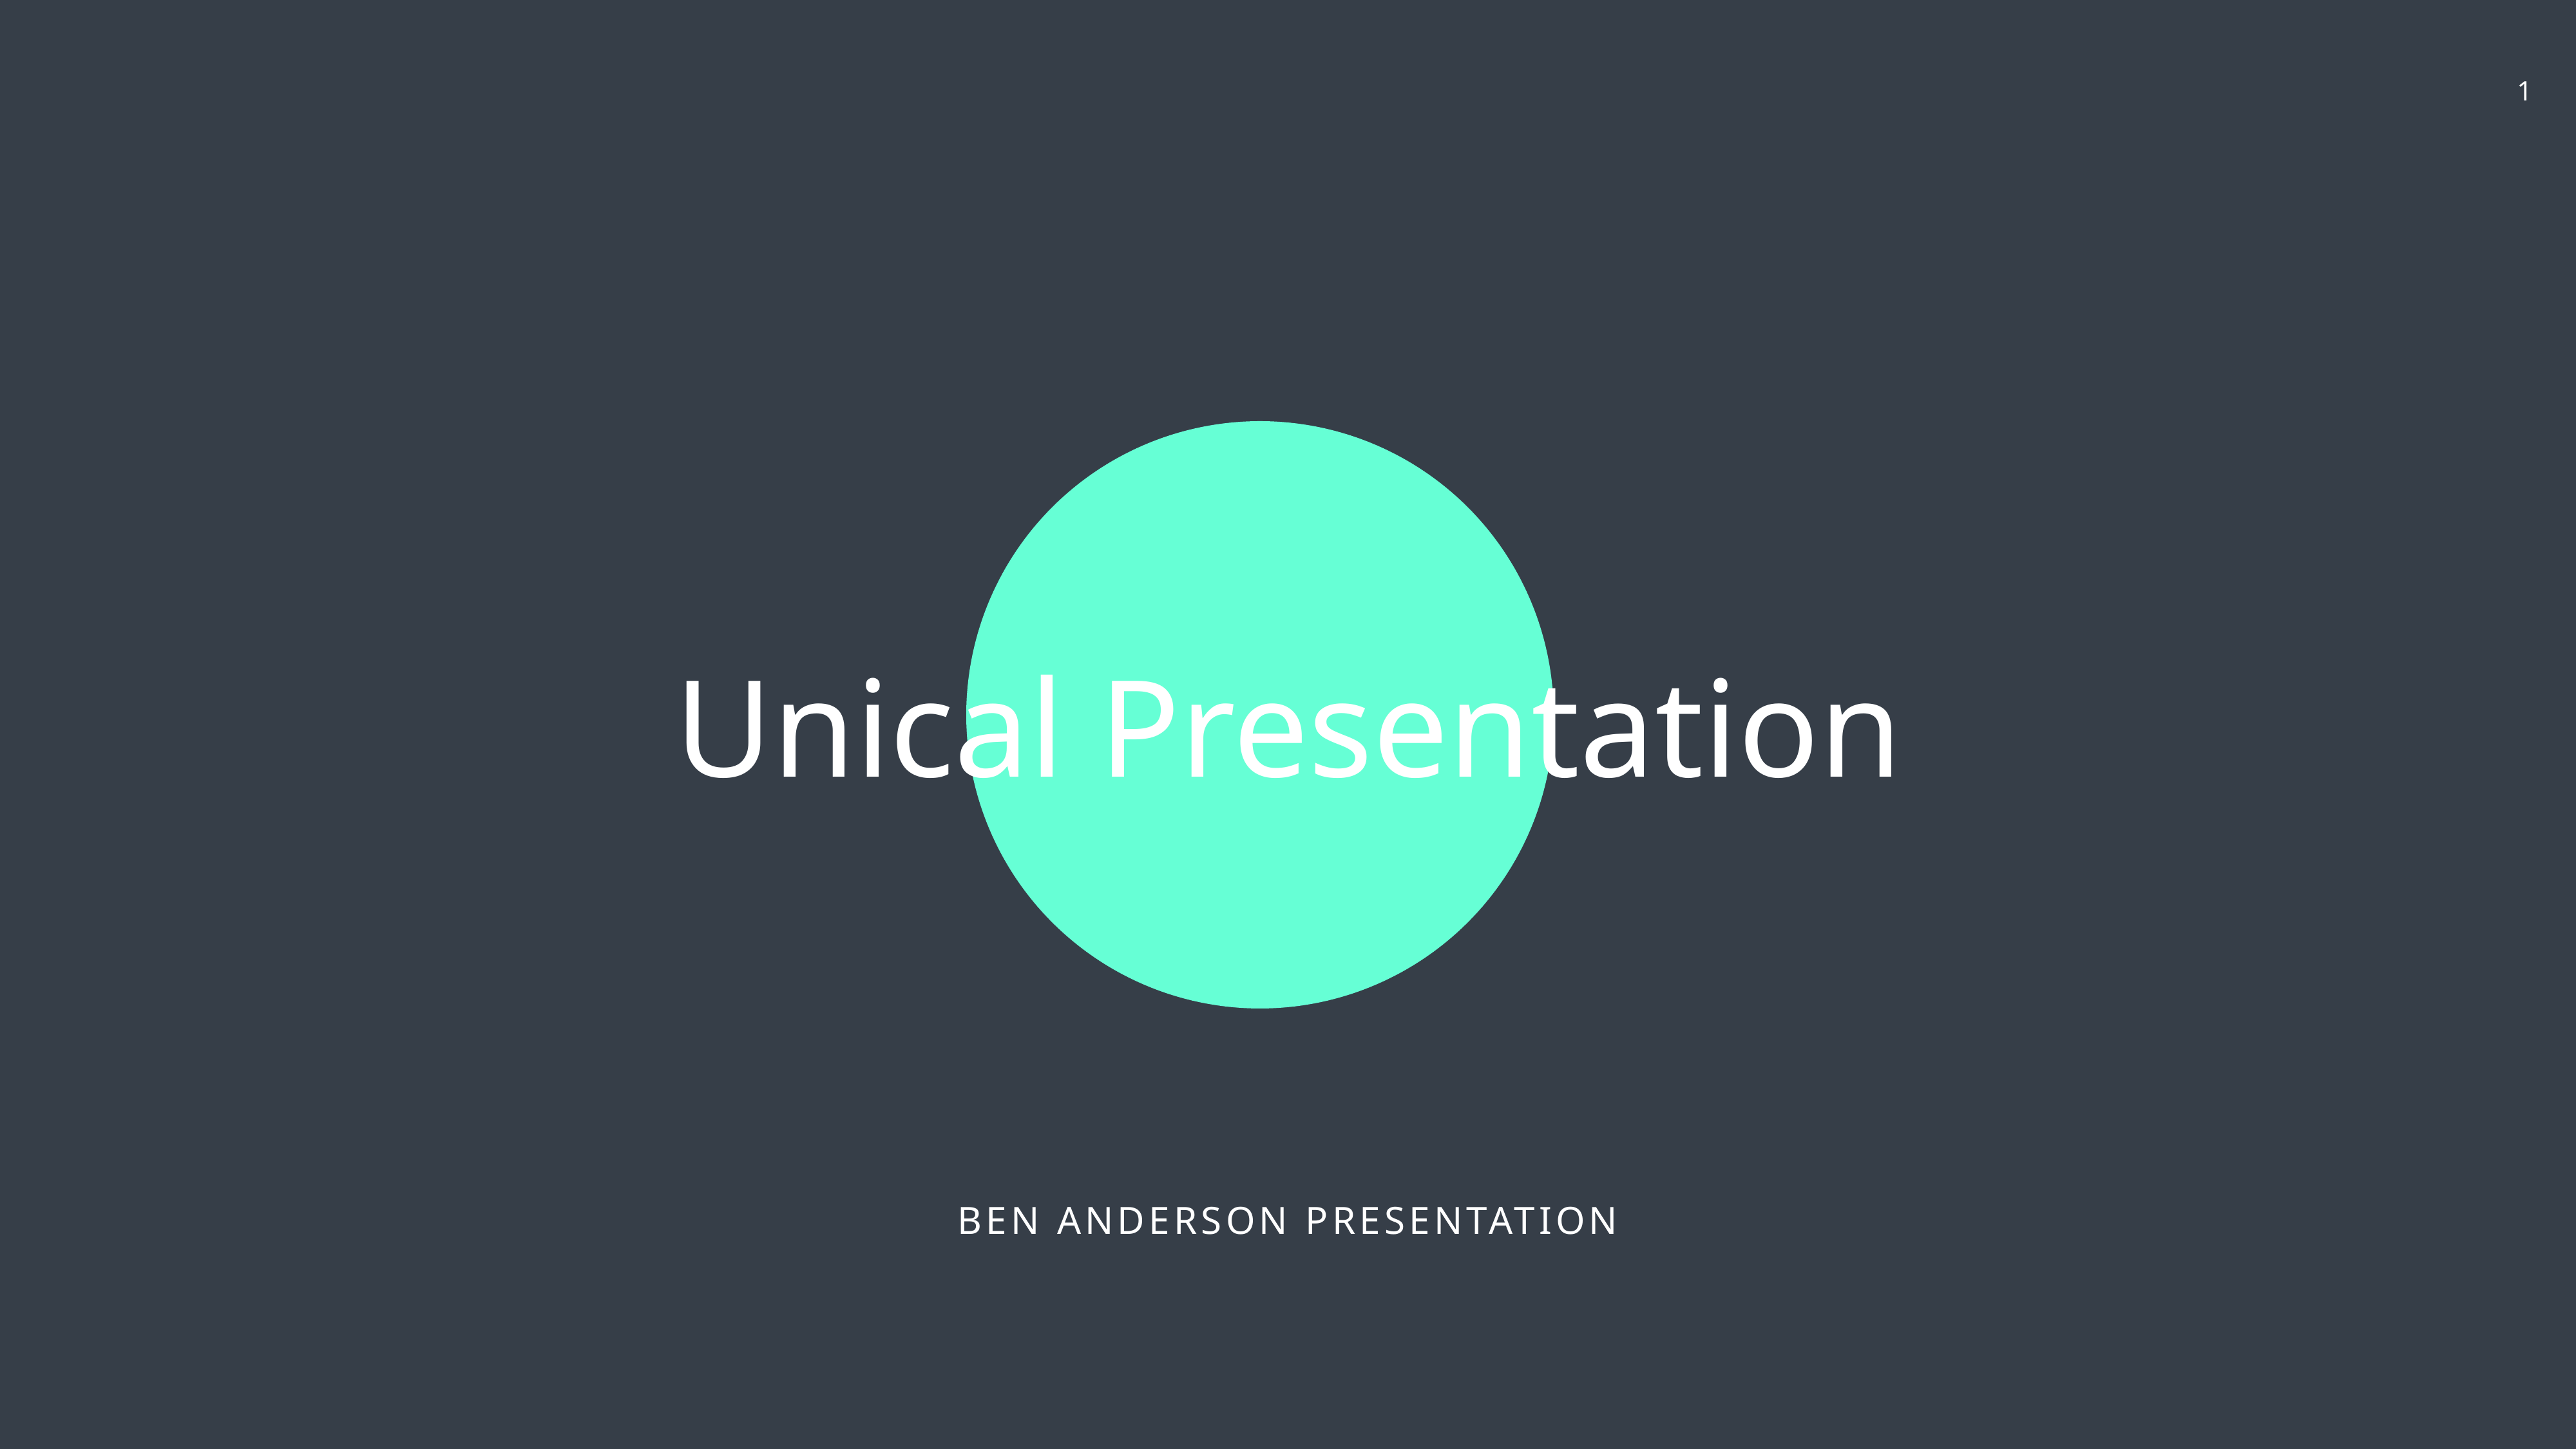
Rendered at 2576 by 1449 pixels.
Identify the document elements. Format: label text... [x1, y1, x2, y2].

text_box BEN ANDERSON PRESENTATION [948, 1191, 1628, 1247]
text_box [980, 809, 1540, 1009]
text_box [975, 420, 1545, 638]
text_box Unical Presentation [579, 638, 1998, 809]
